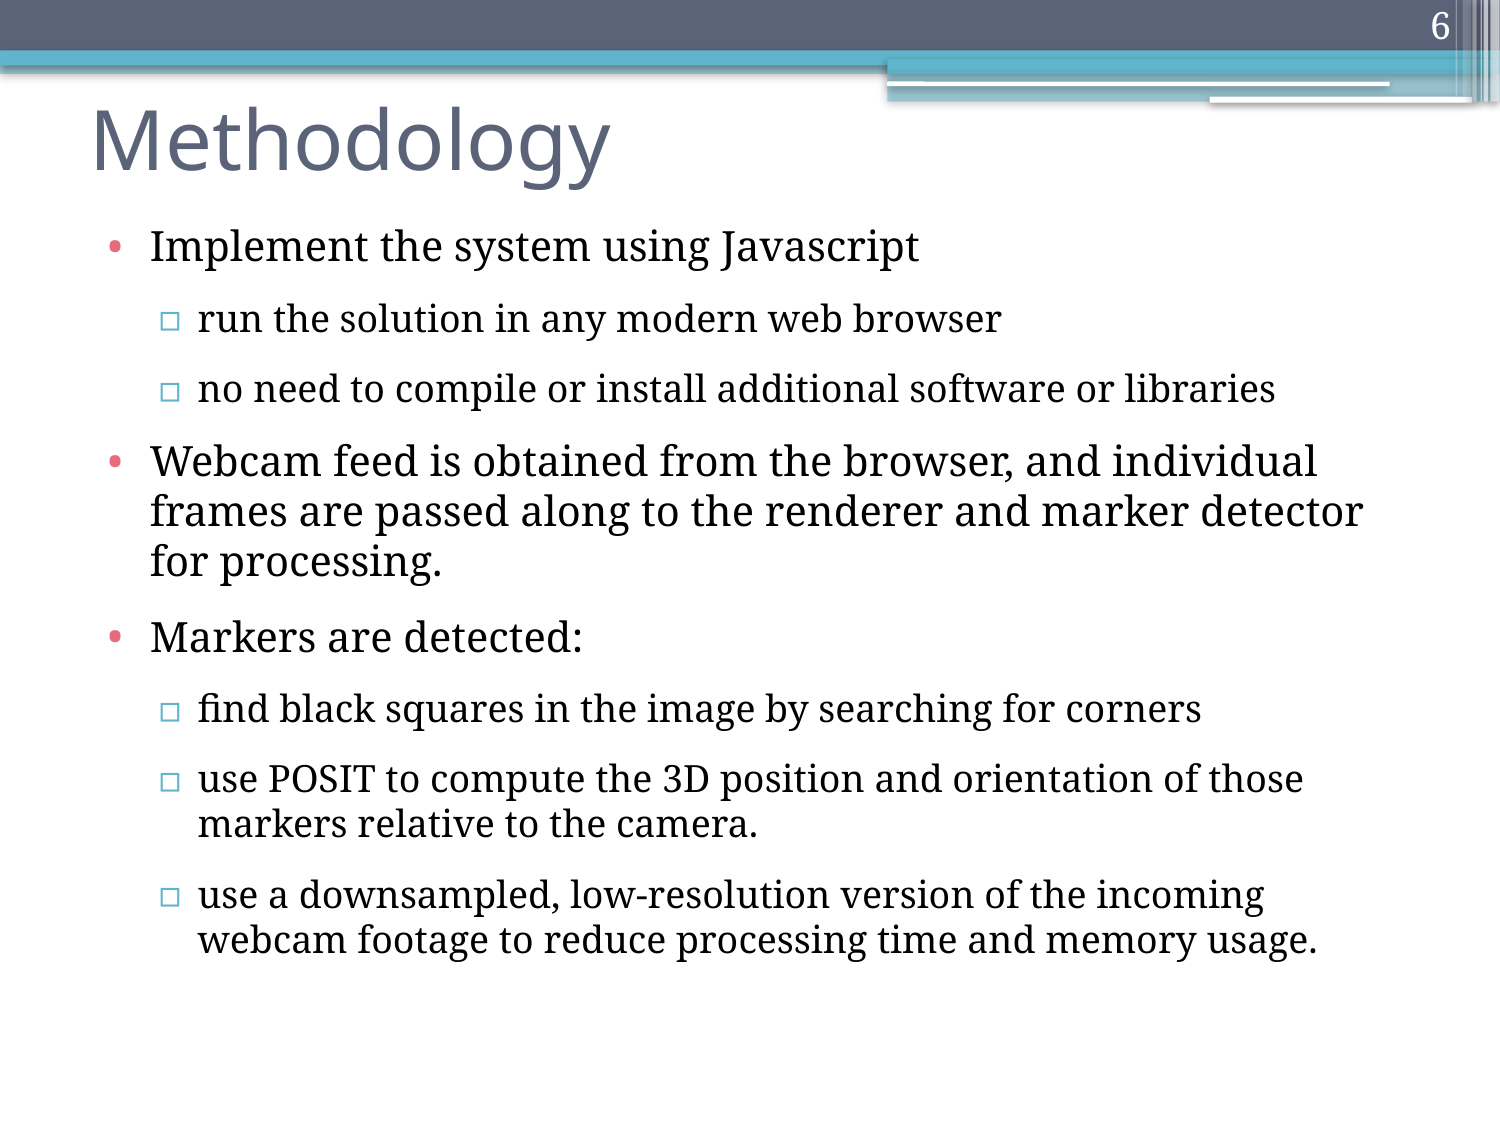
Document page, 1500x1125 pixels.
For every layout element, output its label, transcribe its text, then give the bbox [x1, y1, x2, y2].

list Implement the system using Javascript run the solution in any modern web browser no need to compile or install additional software or libraries Webcam feed is obtained from the browser, and individual frames are passed along to the renderer and marker detector for processing. Markers are detected: find black squares in the image by searching for corners use POSIT to compute the 3D position and orientation of those markers relative to the camera. use a downsampled, low-resolution version of the incoming webcam footage to reduce processing time and memory usage. [75, 212, 1425, 1063]
slide_number 6 [1341, 0, 1466, 61]
title Methodology [75, 50, 1425, 212]
